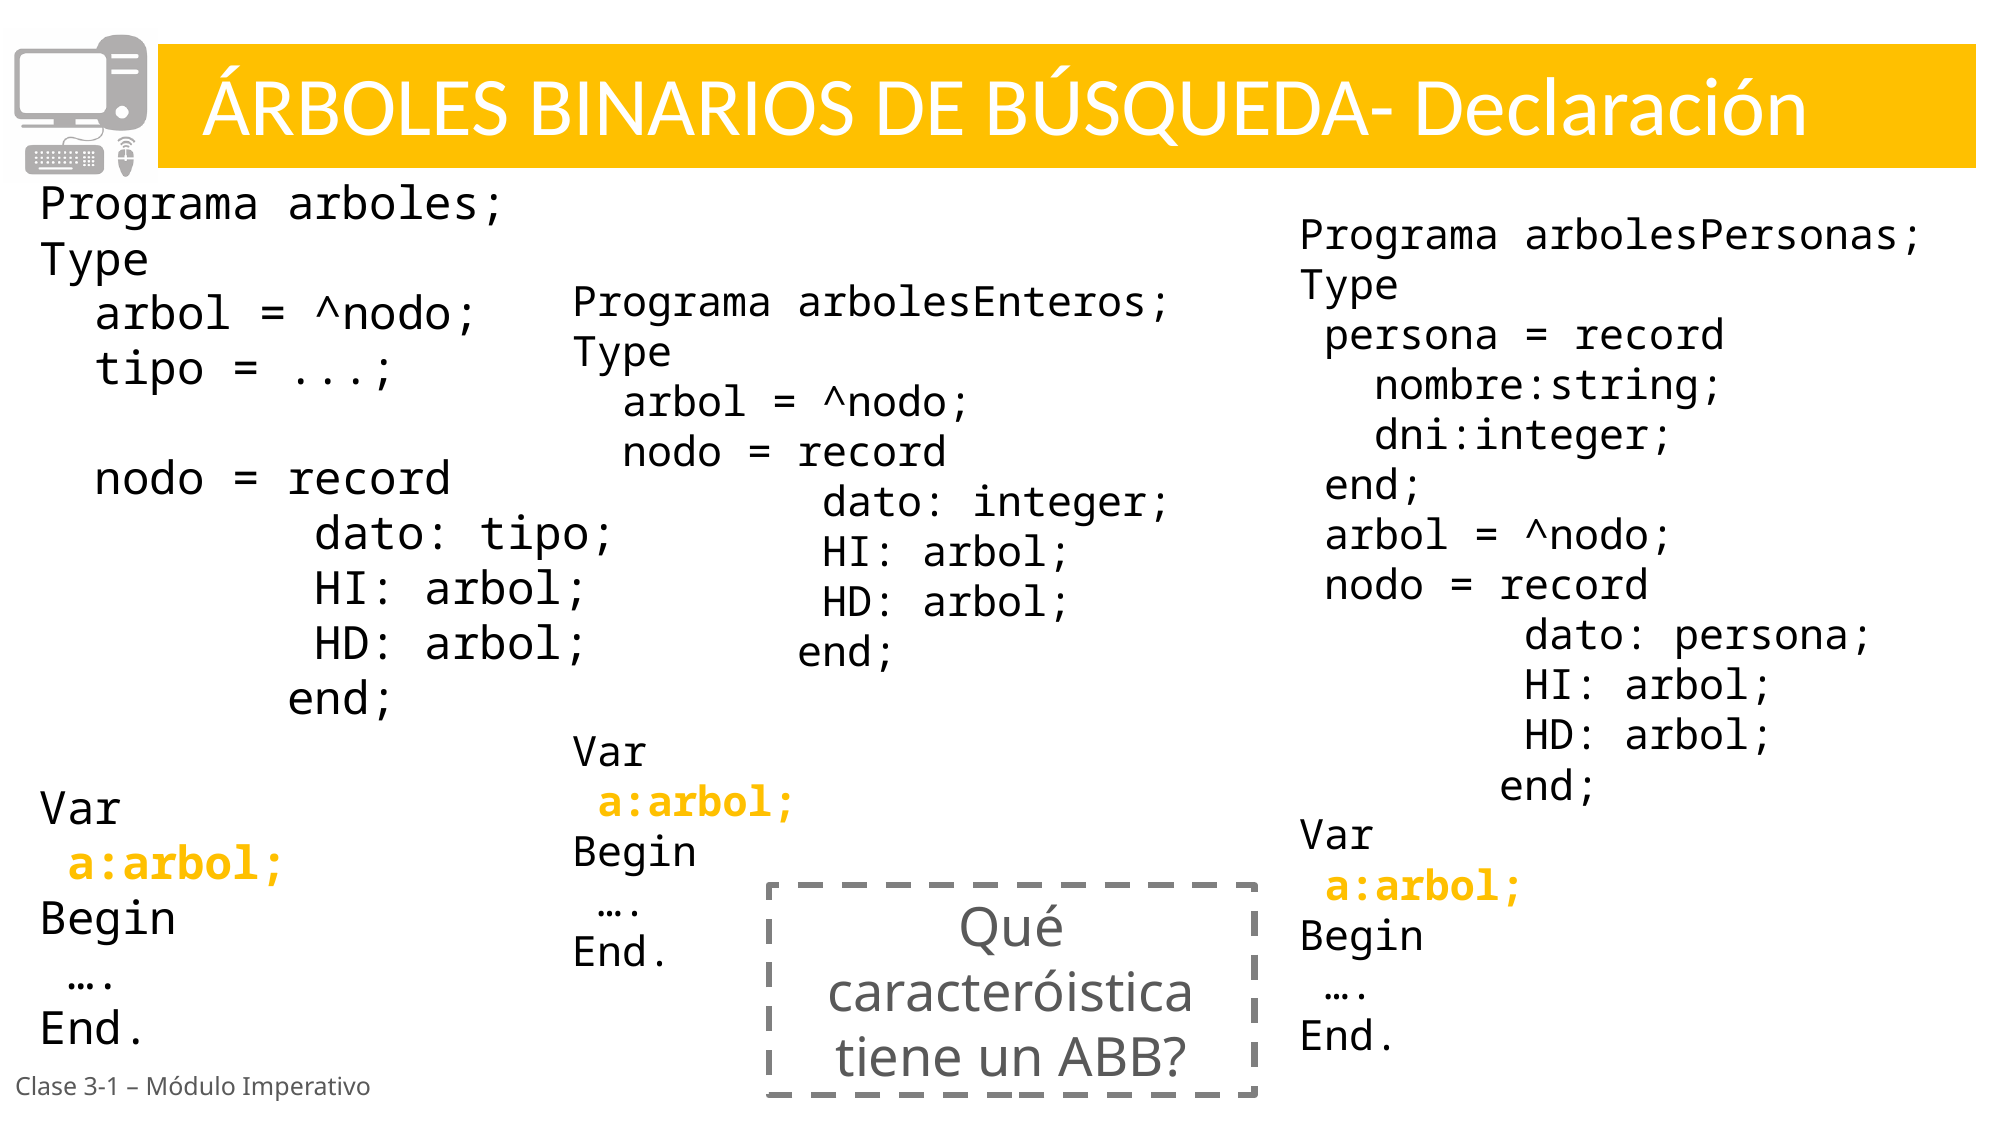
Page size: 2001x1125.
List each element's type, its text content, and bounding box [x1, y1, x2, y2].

text_box ÁRBOLES BINARIOS DE BÚSQUEDA- Declaración [187, 44, 1844, 160]
text_box [163, 45, 1976, 167]
text_box Programa arboles; Type arbol = ^nodo; tipo = ...; nodo = record dato: tipo; HI: arbol; HD: arbol; end; Var a:arbol; Begin …. End. [24, 166, 678, 1062]
text_box Clase 3-1 – Módulo Imperativo [0, 1051, 446, 1120]
picture [3, 28, 158, 183]
text_box Programa arbolesEnteros; Type arbol = ^nodo; nodo = record dato: integer; HI: arbol; HD: arbol; end; Var a:arbol; Begin …. End. [557, 267, 1211, 983]
text_box Programa arbolesPersonas; Type persona = record nombre:string; dni:integer; end; arbol = ^nodo; nodo = record dato: persona; HI: arbol; HD: arbol; end; Var a:arbol; Begin …. End. [1284, 200, 1965, 1066]
text_box Qué caracteróistica tiene un ABB? [768, 885, 1255, 1096]
